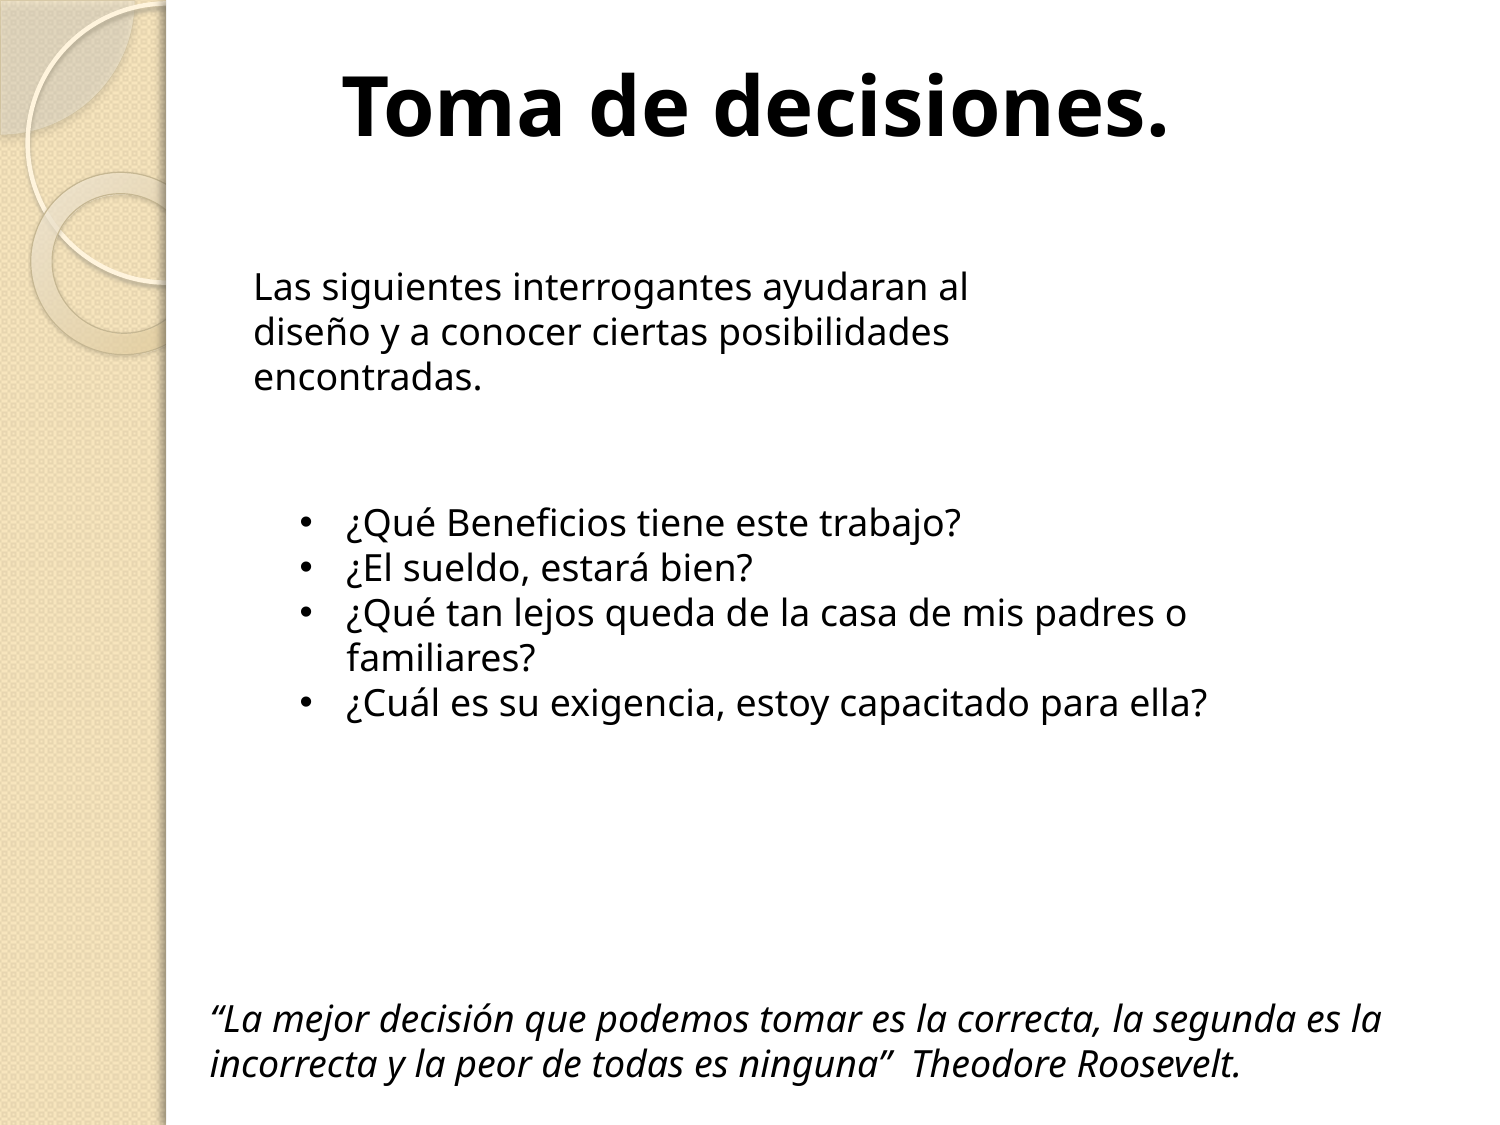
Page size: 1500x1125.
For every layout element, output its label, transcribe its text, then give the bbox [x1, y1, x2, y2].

text_box “La mejor decisión que podemos tomar es la correcta, la segunda es la incorrecta y la peor de todas es ninguna” Theodore Roosevelt. [194, 987, 1445, 1093]
text_box ¿Qué Beneficios tiene este trabajo? ¿El sueldo, estará bien? ¿Qué tan lejos queda de la casa de mis padres o familiares? ¿Cuál es su exigencia, estoy capacitado para ella? [284, 491, 1355, 732]
text_box Las siguientes interrogantes ayudaran al diseño y a conocer ciertas posibilidades encontradas. [238, 255, 989, 405]
text_box Toma de decisiones. [326, 45, 1186, 161]
